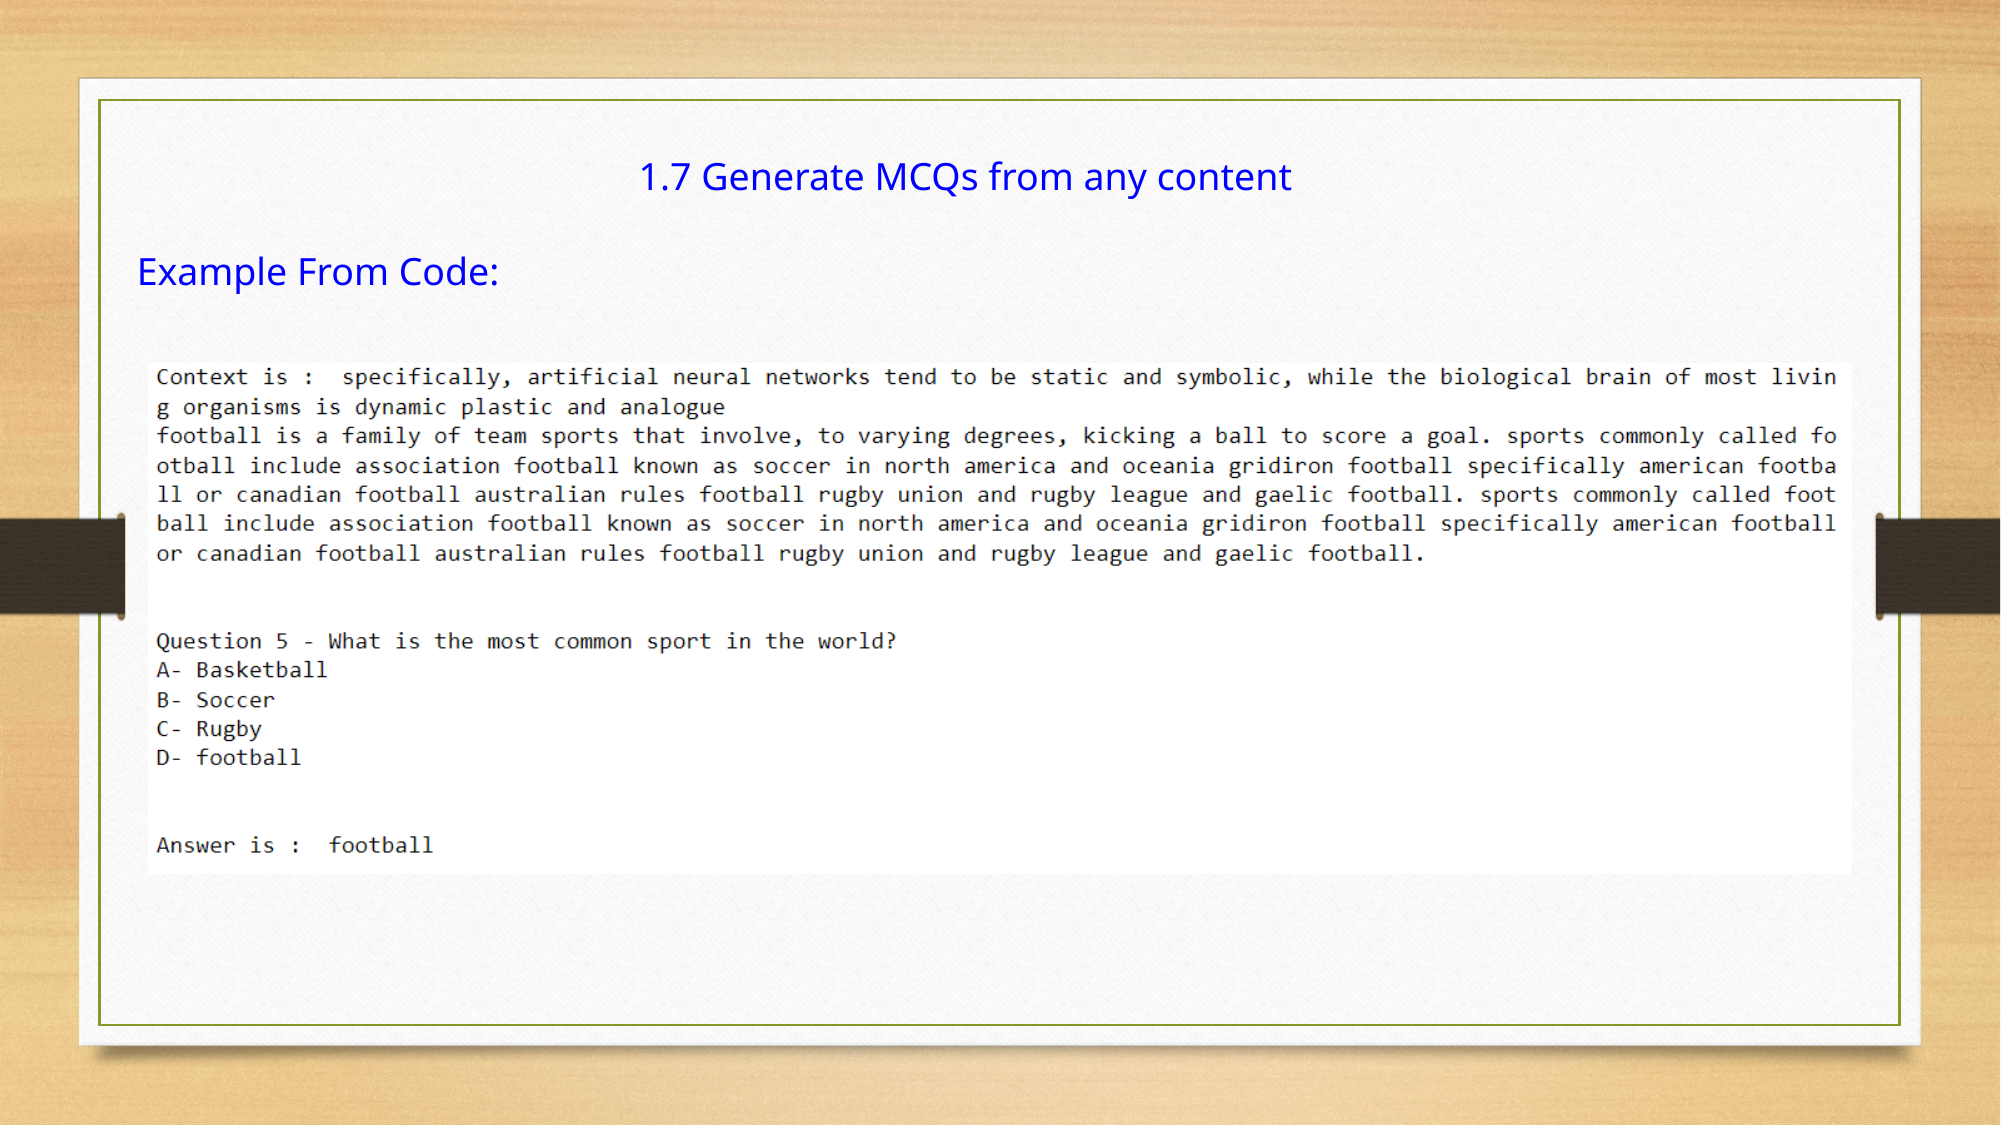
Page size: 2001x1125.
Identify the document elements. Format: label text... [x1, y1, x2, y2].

text_box Example From Code: [122, 240, 1126, 301]
picture [0, 0, 2001, 1125]
text_box 1.7 Generate MCQs from any content [623, 145, 1628, 206]
